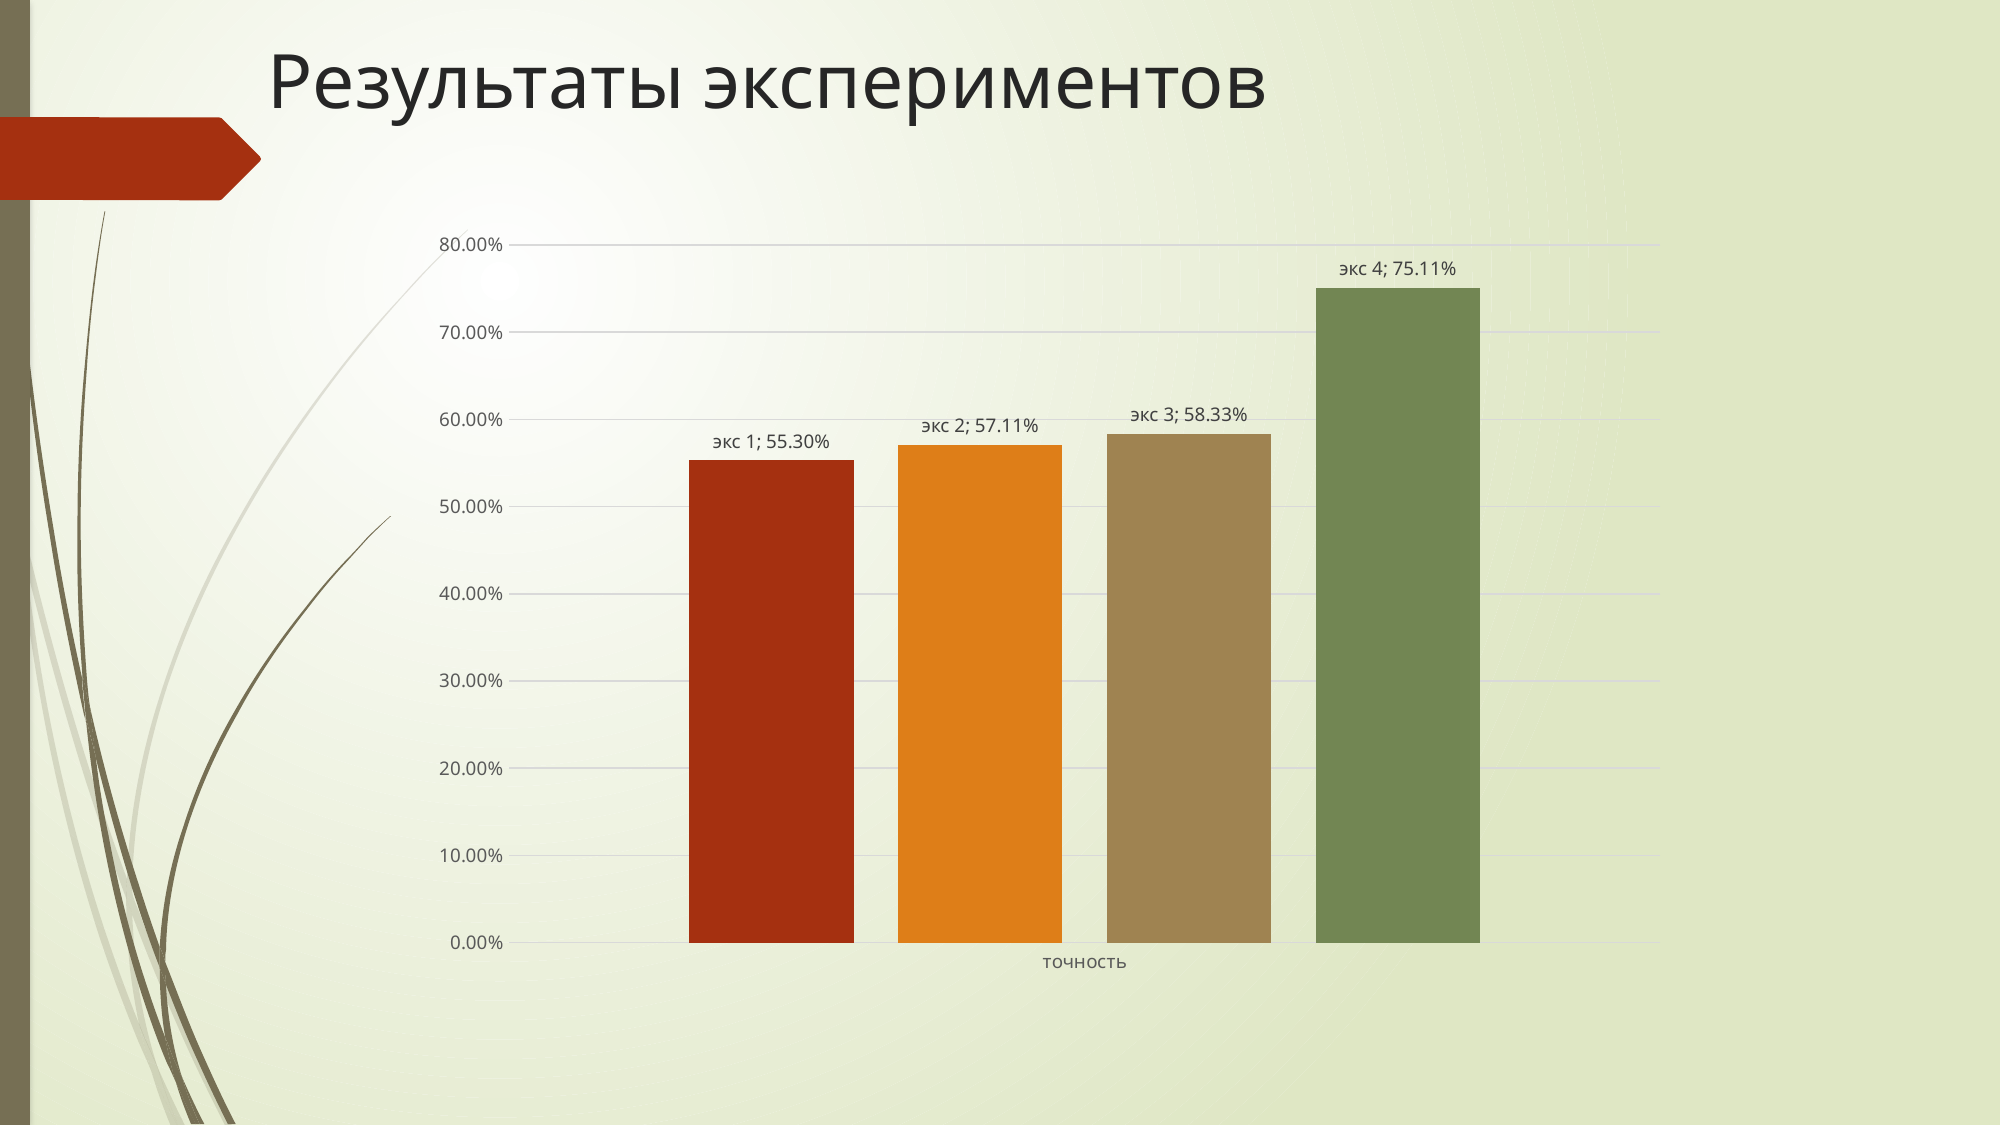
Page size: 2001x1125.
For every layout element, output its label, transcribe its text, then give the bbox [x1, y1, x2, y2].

title Результаты экспериментов [252, 26, 1830, 128]
chart [413, 215, 1686, 991]
